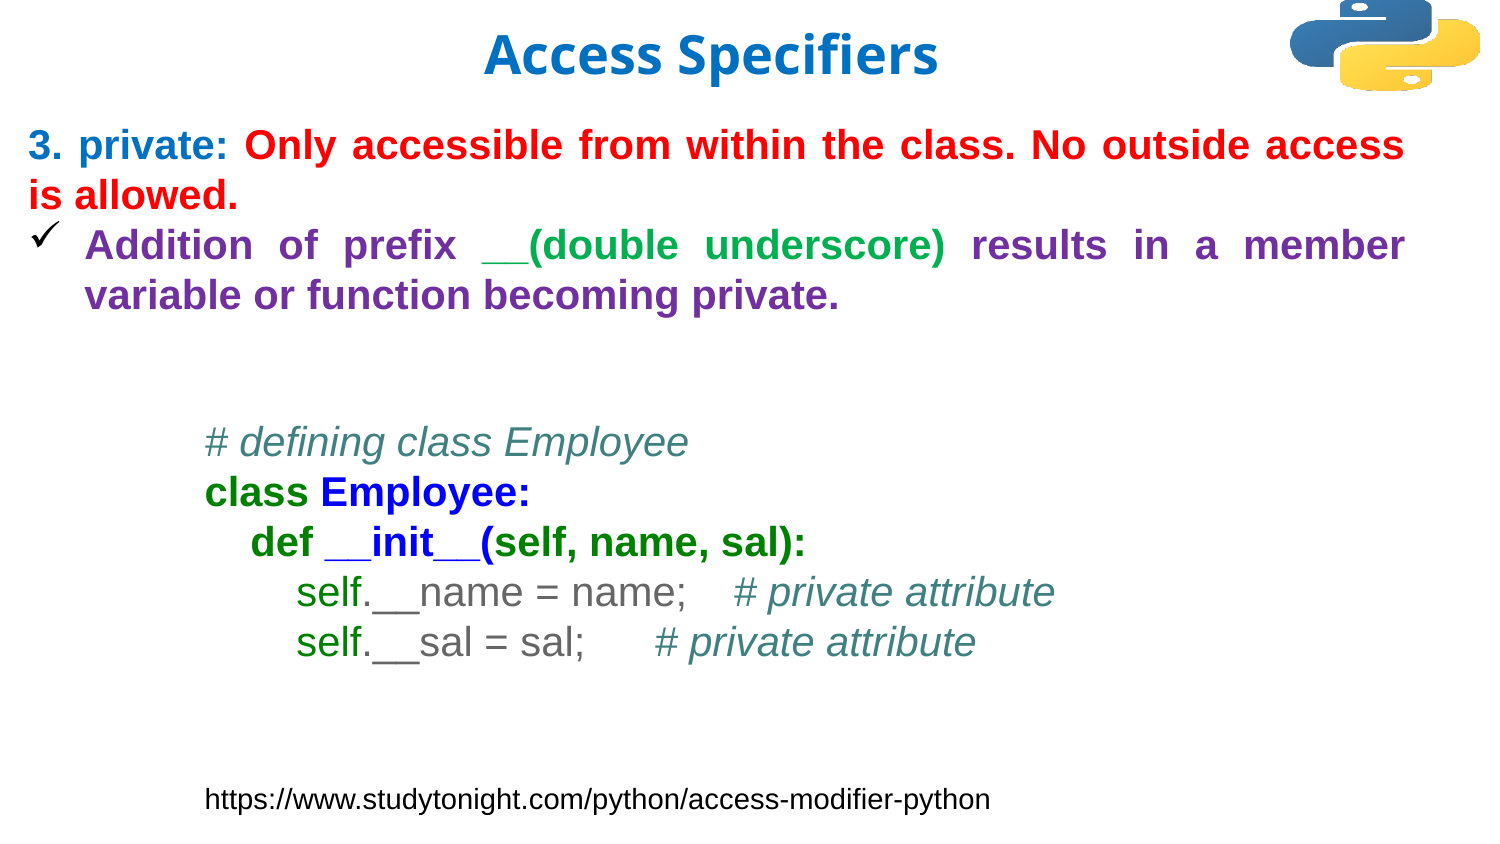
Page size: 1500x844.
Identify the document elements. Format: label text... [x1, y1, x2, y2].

text_box # defining class Employee class Employee: def __init__(self, name, sal): self.__name = name; # private attribute self.__sal = sal; # private attribute [189, 407, 1397, 673]
text_box https://www.studytonight.com/python/access-modifier-python [189, 772, 1500, 823]
text_box 3. private: Only accessible from within the class. No outside access is allowed. Addition of prefix __(double underscore) results in a member variable or function becoming private. [13, 110, 1421, 326]
text_box Access Specifiers [189, 4, 1235, 43]
picture [1290, 0, 1481, 91]
